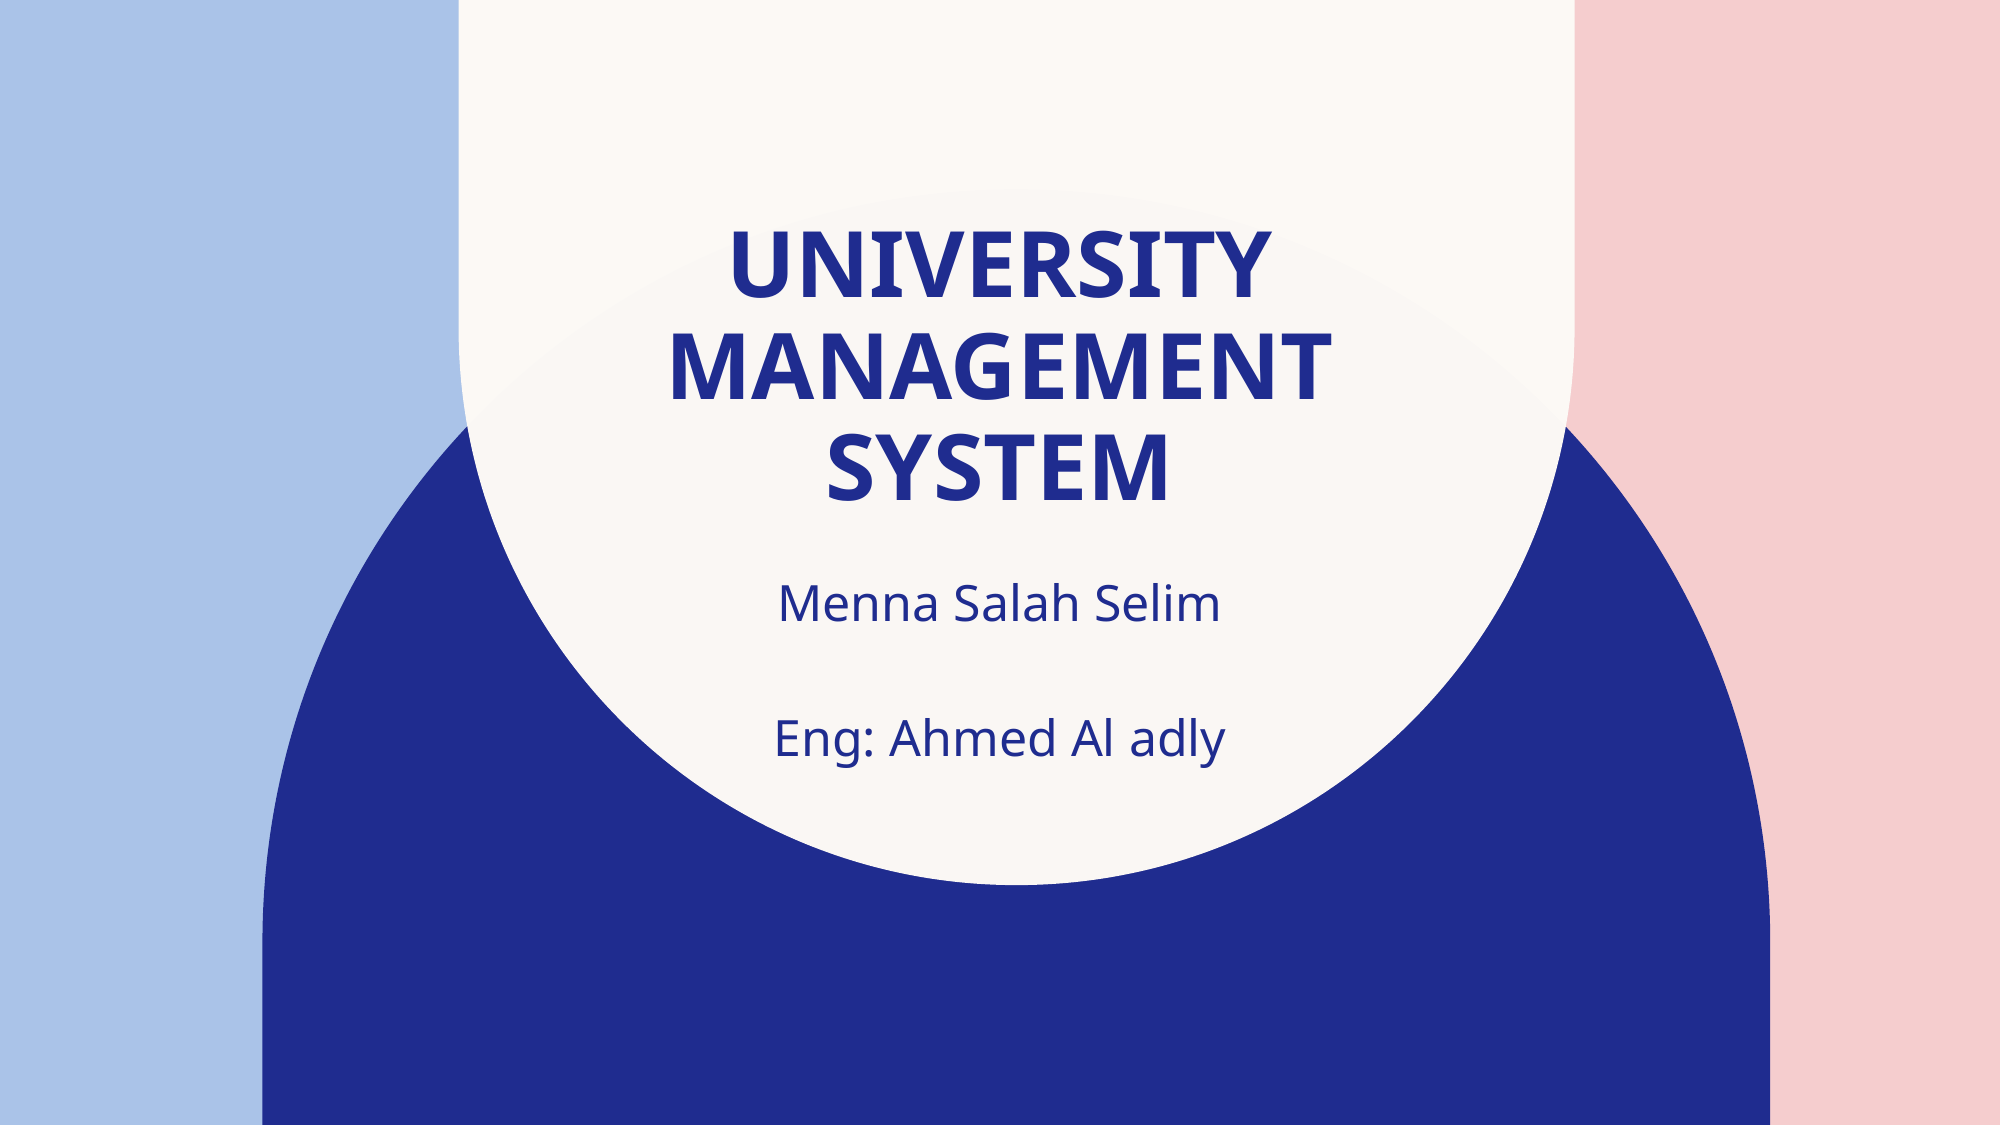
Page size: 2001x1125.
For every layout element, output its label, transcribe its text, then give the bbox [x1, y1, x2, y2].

title University Management system [558, 325, 1442, 527]
subtitle Menna Salah Selim Eng: Ahmed Al adly [713, 571, 1287, 716]
